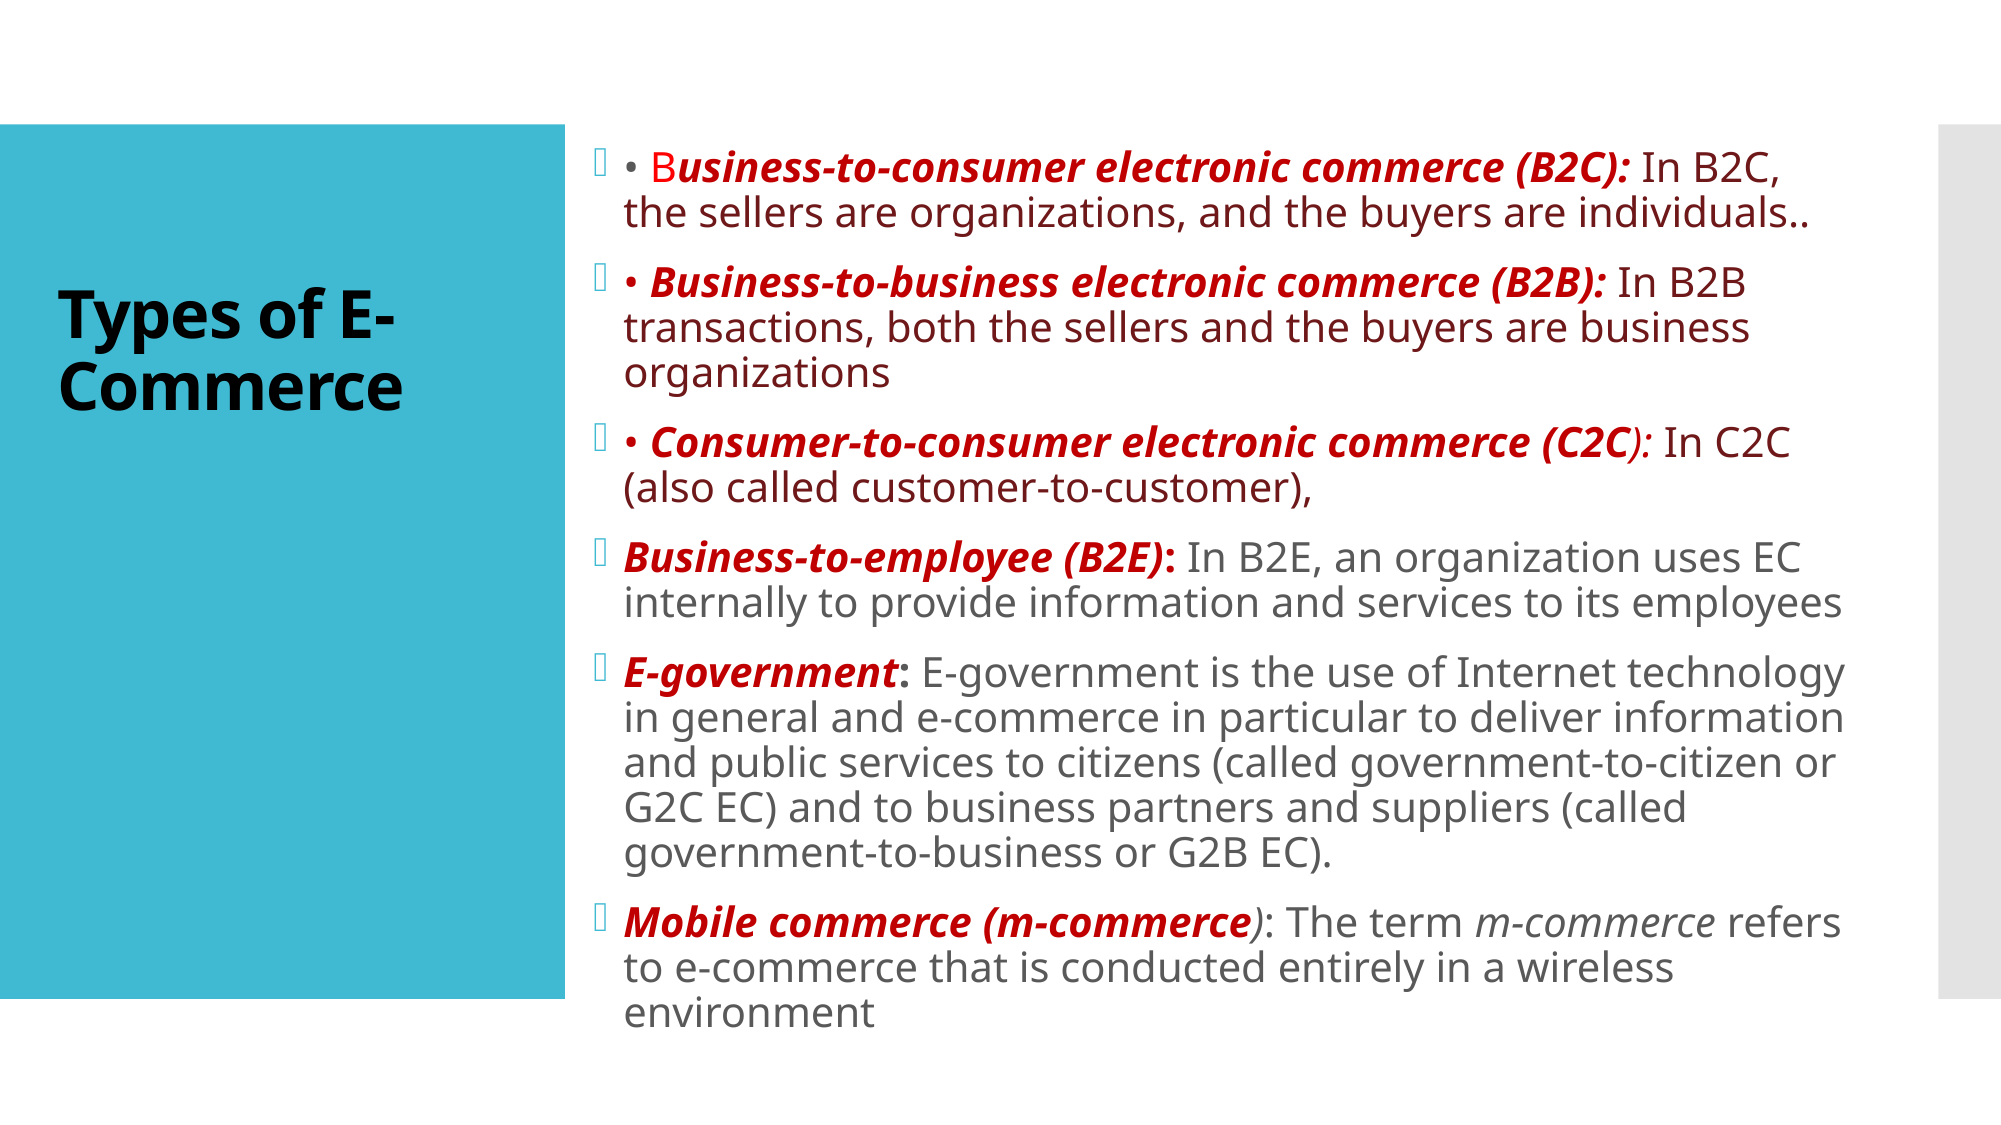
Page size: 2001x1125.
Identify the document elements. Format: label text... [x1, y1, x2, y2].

list • Business-to-consumer electronic commerce (B2C): In B2C, the sellers are organizations, and the buyers are individuals.. • Business-to-business electronic commerce (B2B): In B2B transactions, both the sellers and the buyers are business organizations • Consumer-to-consumer electronic commerce (C2C): In C2C (also called customer-to-customer), Business-to-employee (B2E): In B2E, an organization uses EC internally to provide information and services to its employees E-government: E-government is the use of Internet technology in general and e-commerce in particular to deliver information and public services to citizens (called government-to-citizen or G2C EC) and to business partners and suppliers (called government-to-business or G2B EC). Mobile commerce (m-commerce): The term m-commerce refers to e-commerce that is conducted entirely in a wireless environment [578, 142, 1870, 1042]
title Types of E-Commerce [41, 187, 437, 433]
